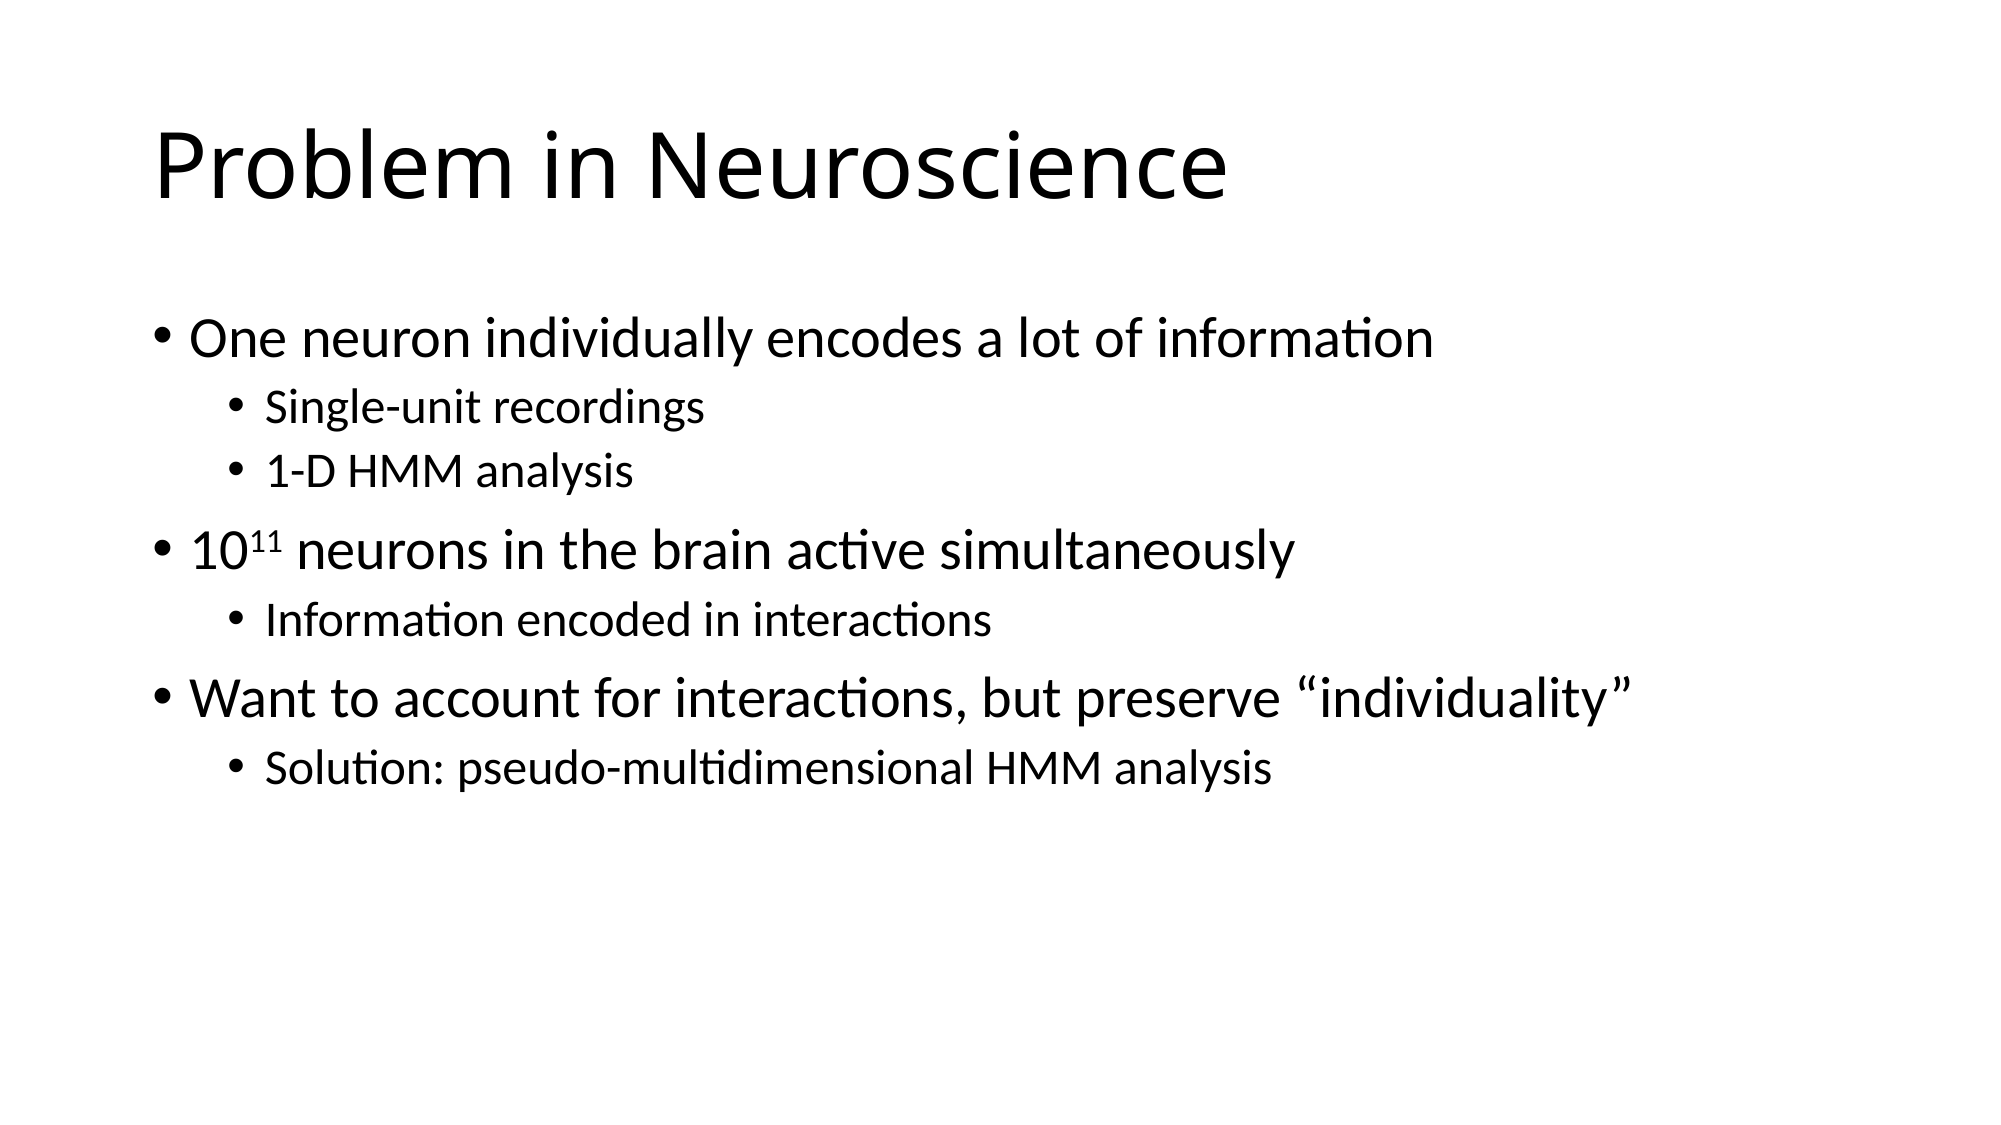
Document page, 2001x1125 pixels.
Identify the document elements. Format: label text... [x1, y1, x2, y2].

title Problem in Neuroscience [137, 59, 1863, 278]
list One neuron individually encodes a lot of information Single-unit recordings 1-D HMM analysis 1011 neurons in the brain active simultaneously Information encoded in interactions Want to account for interactions, but preserve “individuality” Solution: pseudo-multidimensional HMM analysis [137, 299, 1863, 1014]
